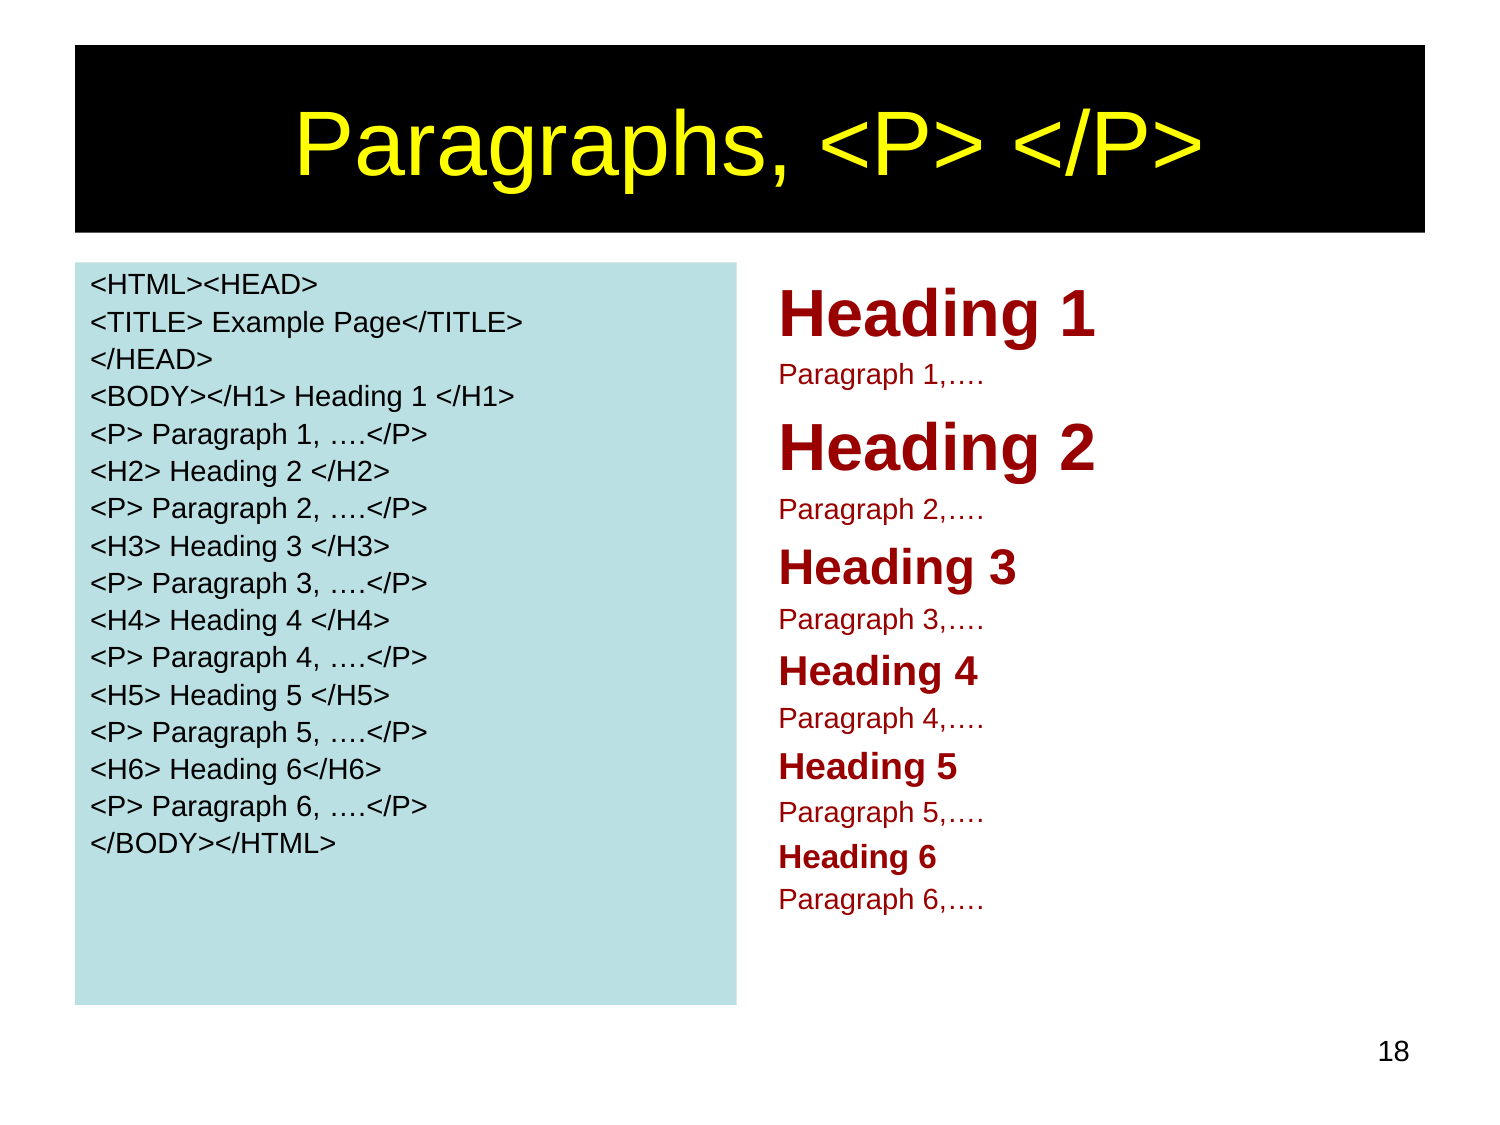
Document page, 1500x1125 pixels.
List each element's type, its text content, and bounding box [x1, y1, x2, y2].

list Heading 1 Paragraph 1,…. Heading 2 Paragraph 2,…. Heading 3 Paragraph 3,…. Heading 4 Paragraph 4,…. Heading 5 Paragraph 5,…. Heading 6 Paragraph 6,…. [763, 262, 1426, 1006]
list <HTML><HEAD> <TITLE> Example Page</TITLE> </HEAD> <BODY></H1> Heading 1 </H1> <P> Paragraph 1, ….</P> <H2> Heading 2 </H2> <P> Paragraph 2, ….</P> <H3> Heading 3 </H3> <P> Paragraph 3, ….</P> <H4> Heading 4 </H4> <P> Paragraph 4, ….</P> <H5> Heading 5 </H5> <P> Paragraph 5, ….</P> <H6> Heading 6</H6> <P> Paragraph 6, ….</P> </BODY></HTML> [74, 262, 737, 1006]
slide_number 18 [1074, 1024, 1426, 1103]
title Paragraphs, <P> </P> [74, 44, 1426, 233]
